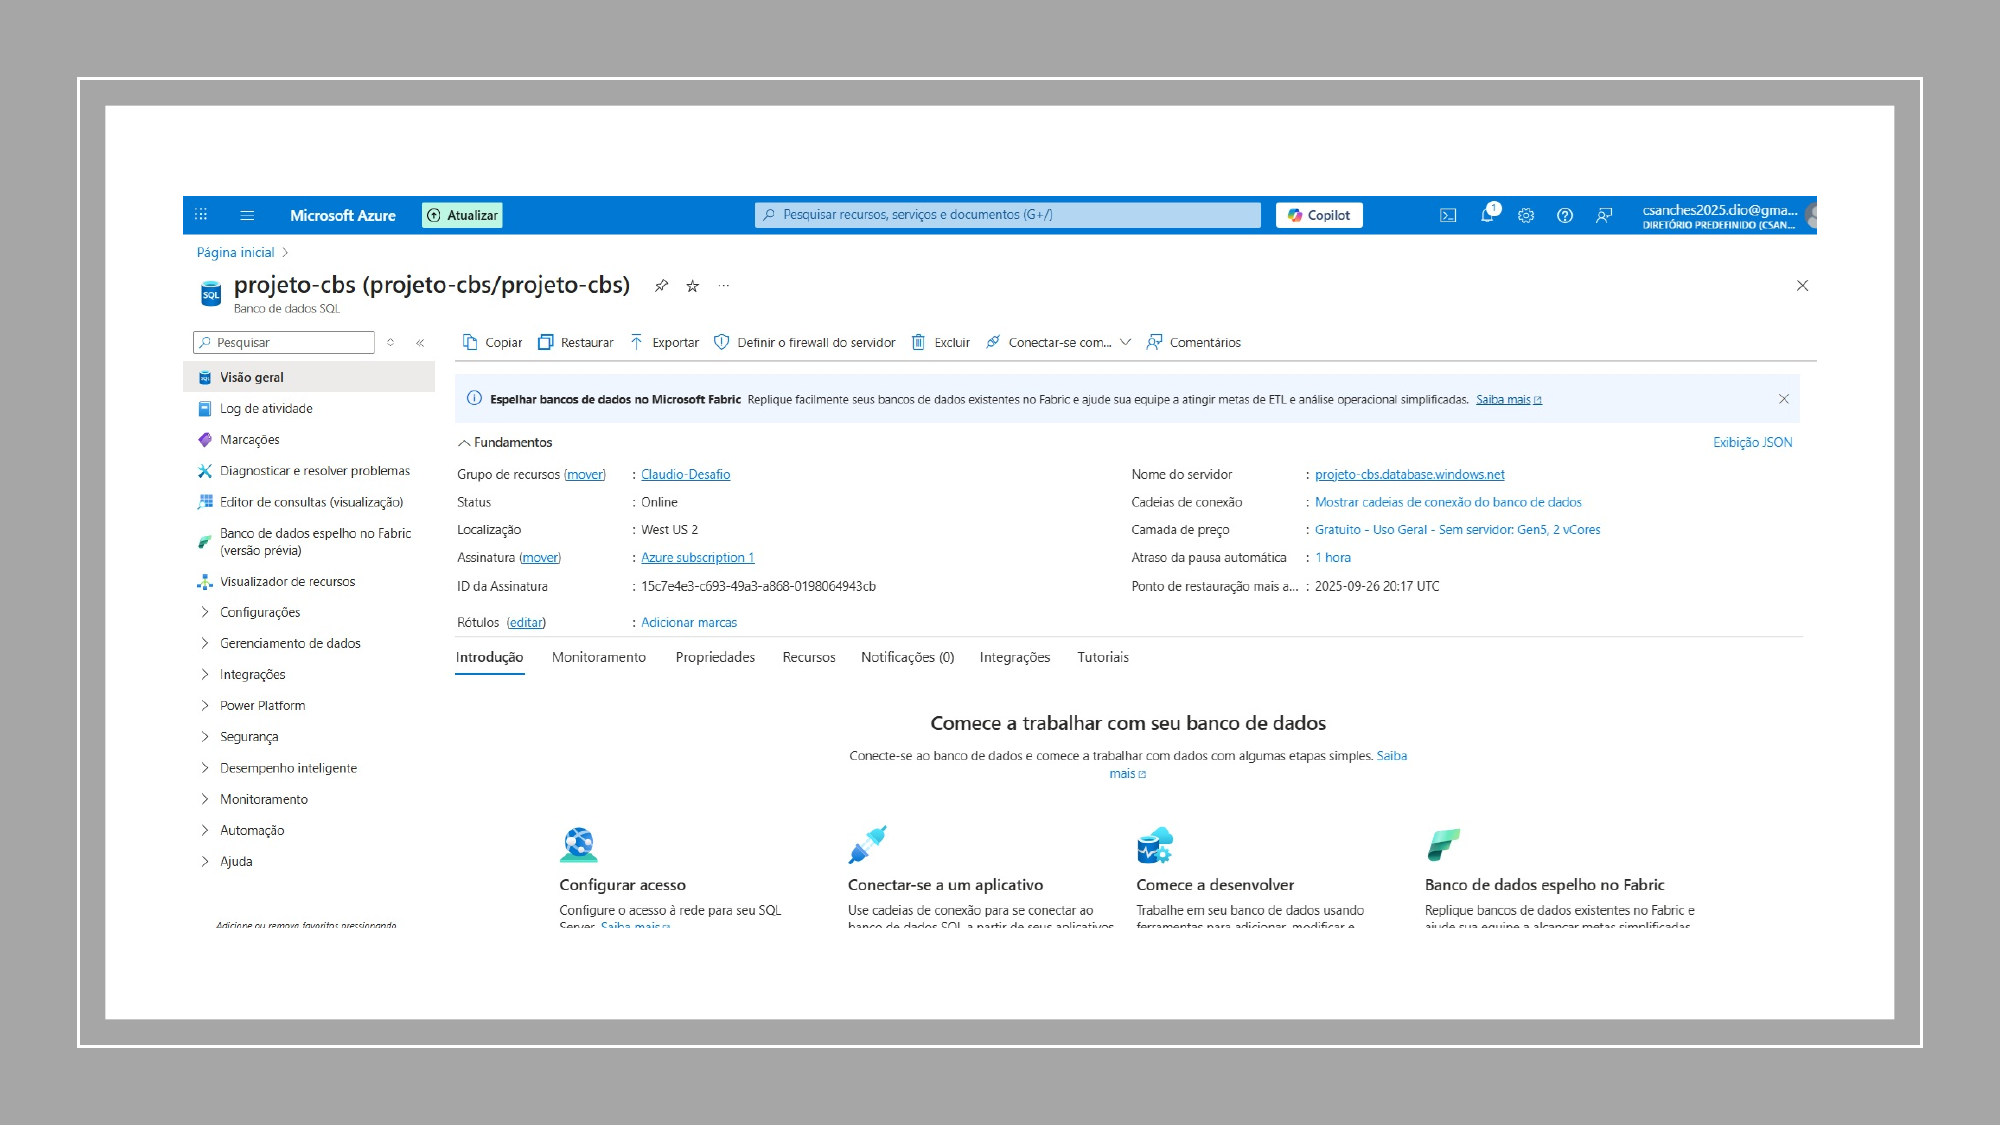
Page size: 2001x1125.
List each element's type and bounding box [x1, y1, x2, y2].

text_box [0, 0, 2000, 1125]
text_box [77, 77, 1923, 1048]
text_box [104, 104, 1896, 1021]
picture [183, 196, 1817, 928]
